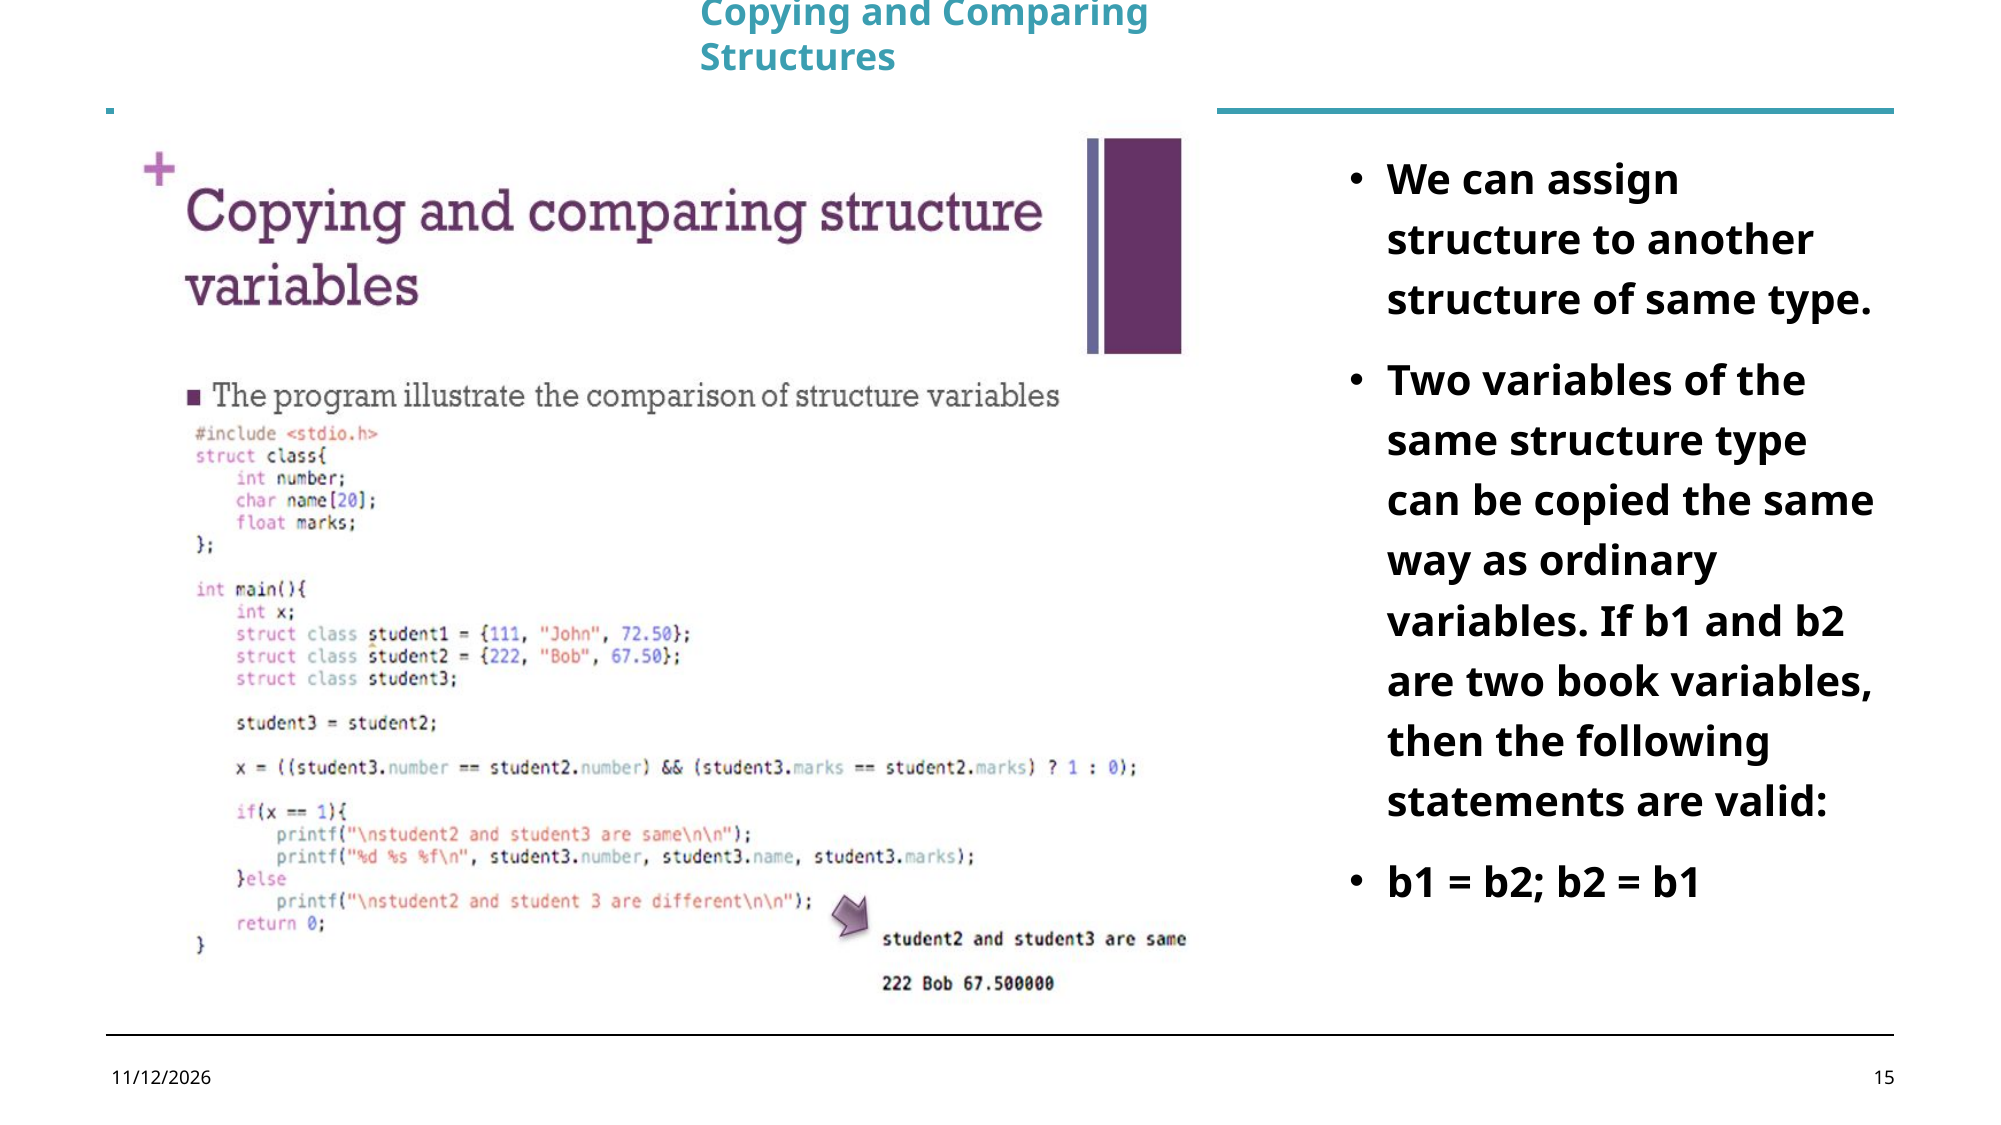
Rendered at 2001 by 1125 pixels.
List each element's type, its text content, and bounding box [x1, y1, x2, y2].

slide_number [96, 1057, 586, 1109]
list We can assign structure to another structure of same type. Two variables of the same structure type can be copied the same way as ordinary variables. If b1 and b2 are two book variables, then the following statements are valid: b1 = b2; b2 = b1 [1334, 135, 1894, 1059]
picture [114, 100, 1217, 1024]
slide_number 15 [1757, 1057, 1910, 1109]
footer Copying and Comparing Structures [685, 25, 1361, 86]
